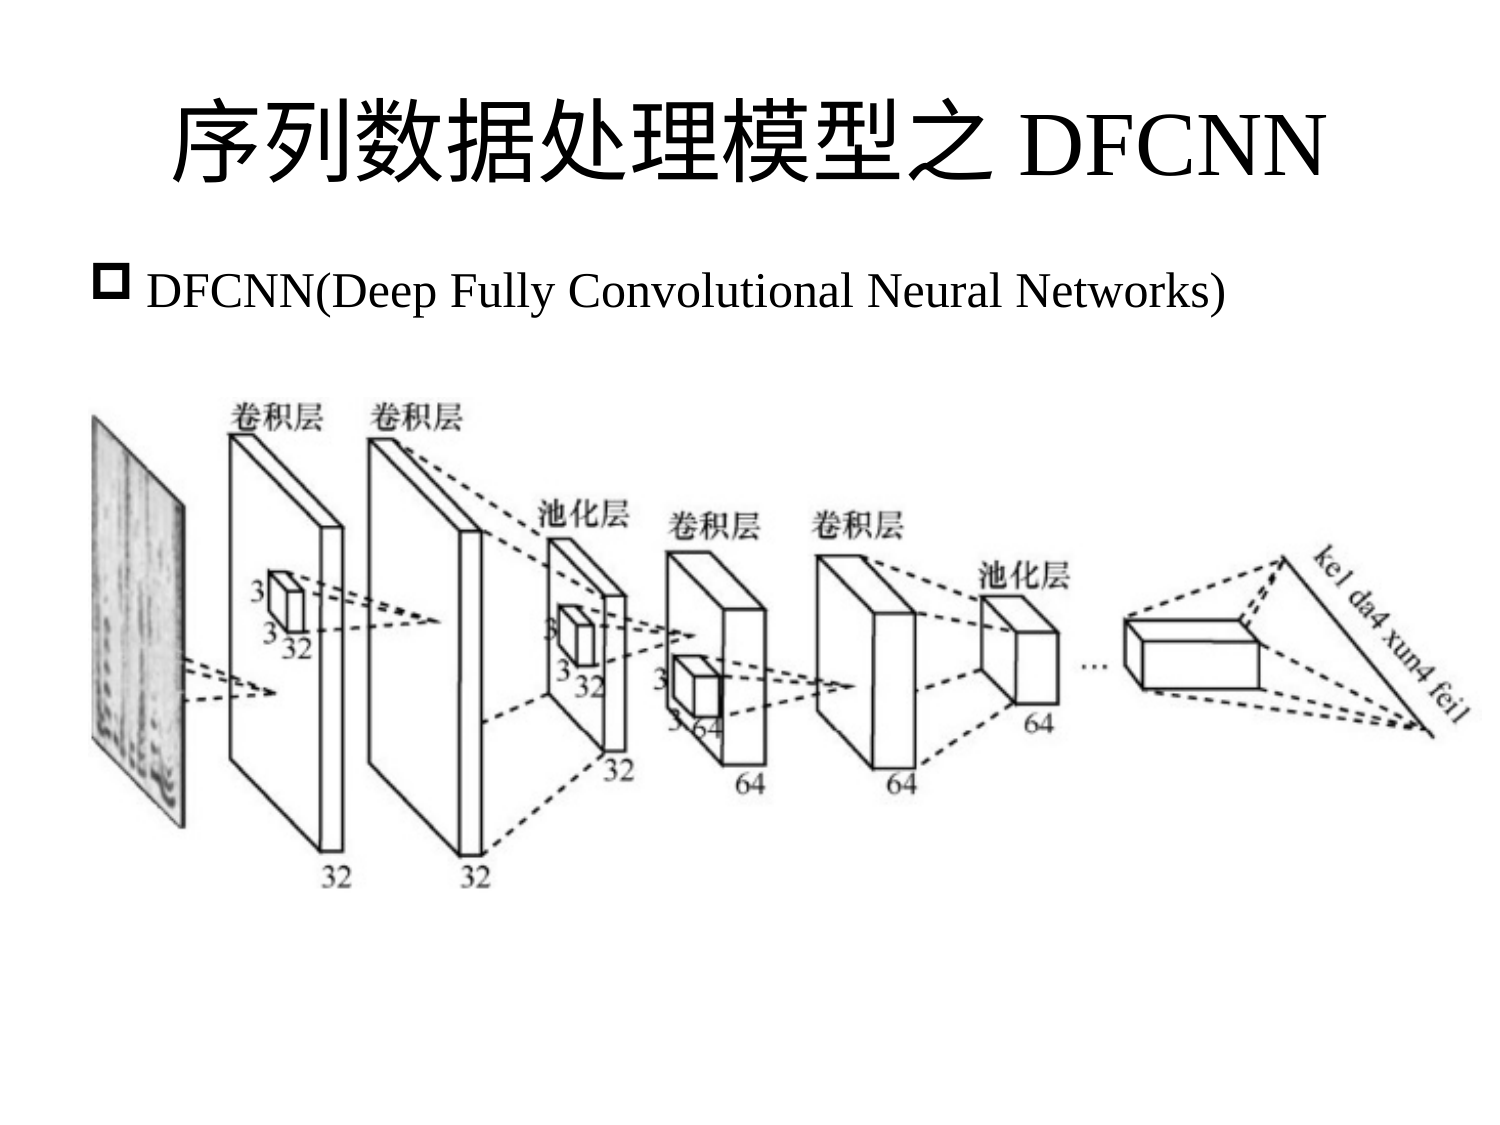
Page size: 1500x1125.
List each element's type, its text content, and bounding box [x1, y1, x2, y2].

text_box DFCNN(Deep Fully Convolutional Neural Networks) [75, 220, 1436, 1083]
picture [88, 396, 1482, 901]
title 序列数据处理模型之DFCNN [75, 45, 1425, 220]
